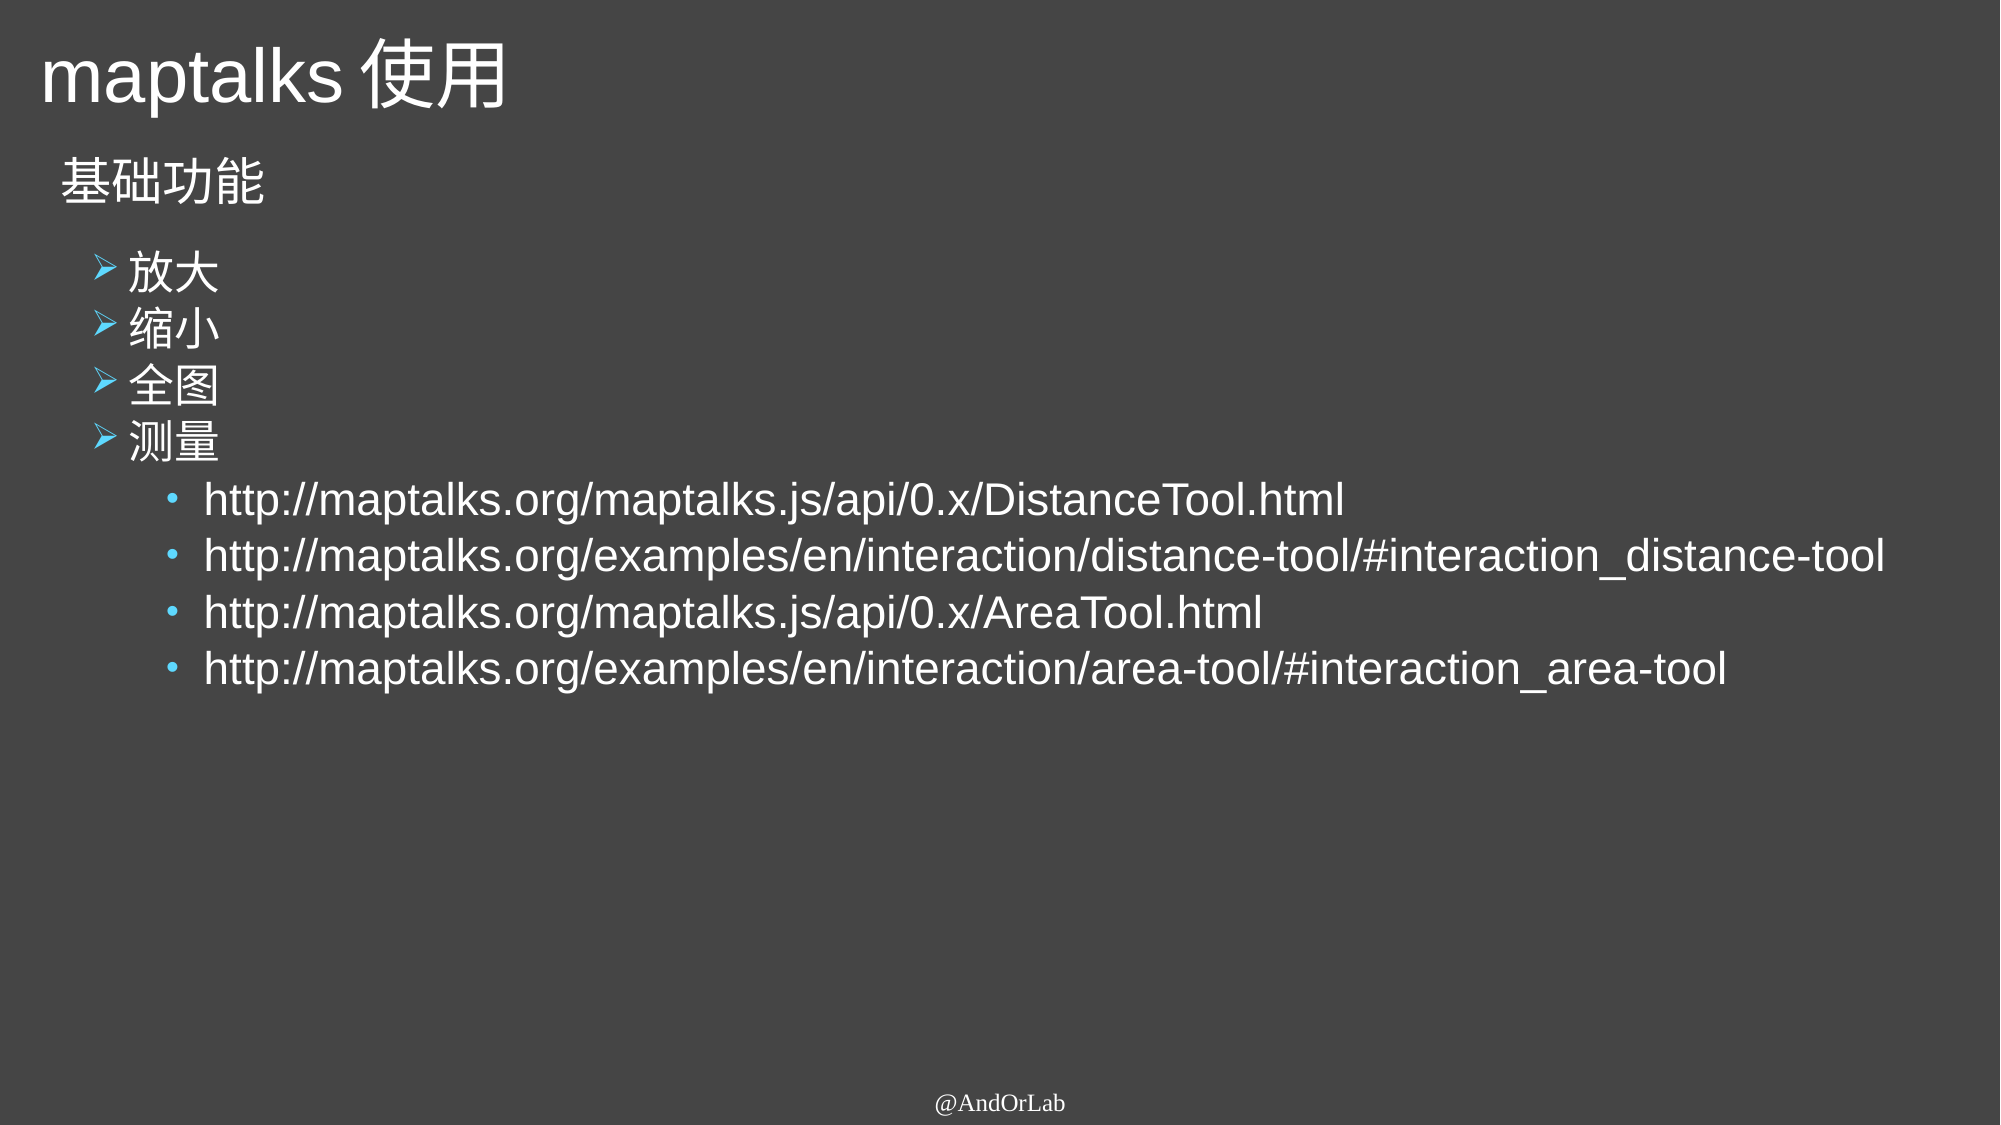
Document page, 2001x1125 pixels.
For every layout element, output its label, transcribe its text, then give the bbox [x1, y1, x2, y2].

title maptalks使用 [25, 28, 1751, 127]
footer @AndOrLab [662, 1079, 1338, 1124]
list 放大 缩小 全图 测量 http://maptalks.org/maptalks.js/api/0.x/DistanceTool.html http://maptalks.org/examples/en/interaction/distance-tool/#interaction_distance-tool http://maptalks.org/maptalks.js/api/0.x/AreaTool.html http://maptalks.org/examples/en/interaction/area-tool/#interaction_area-tool [76, 242, 1919, 1070]
list 基础功能 [45, 149, 1293, 220]
